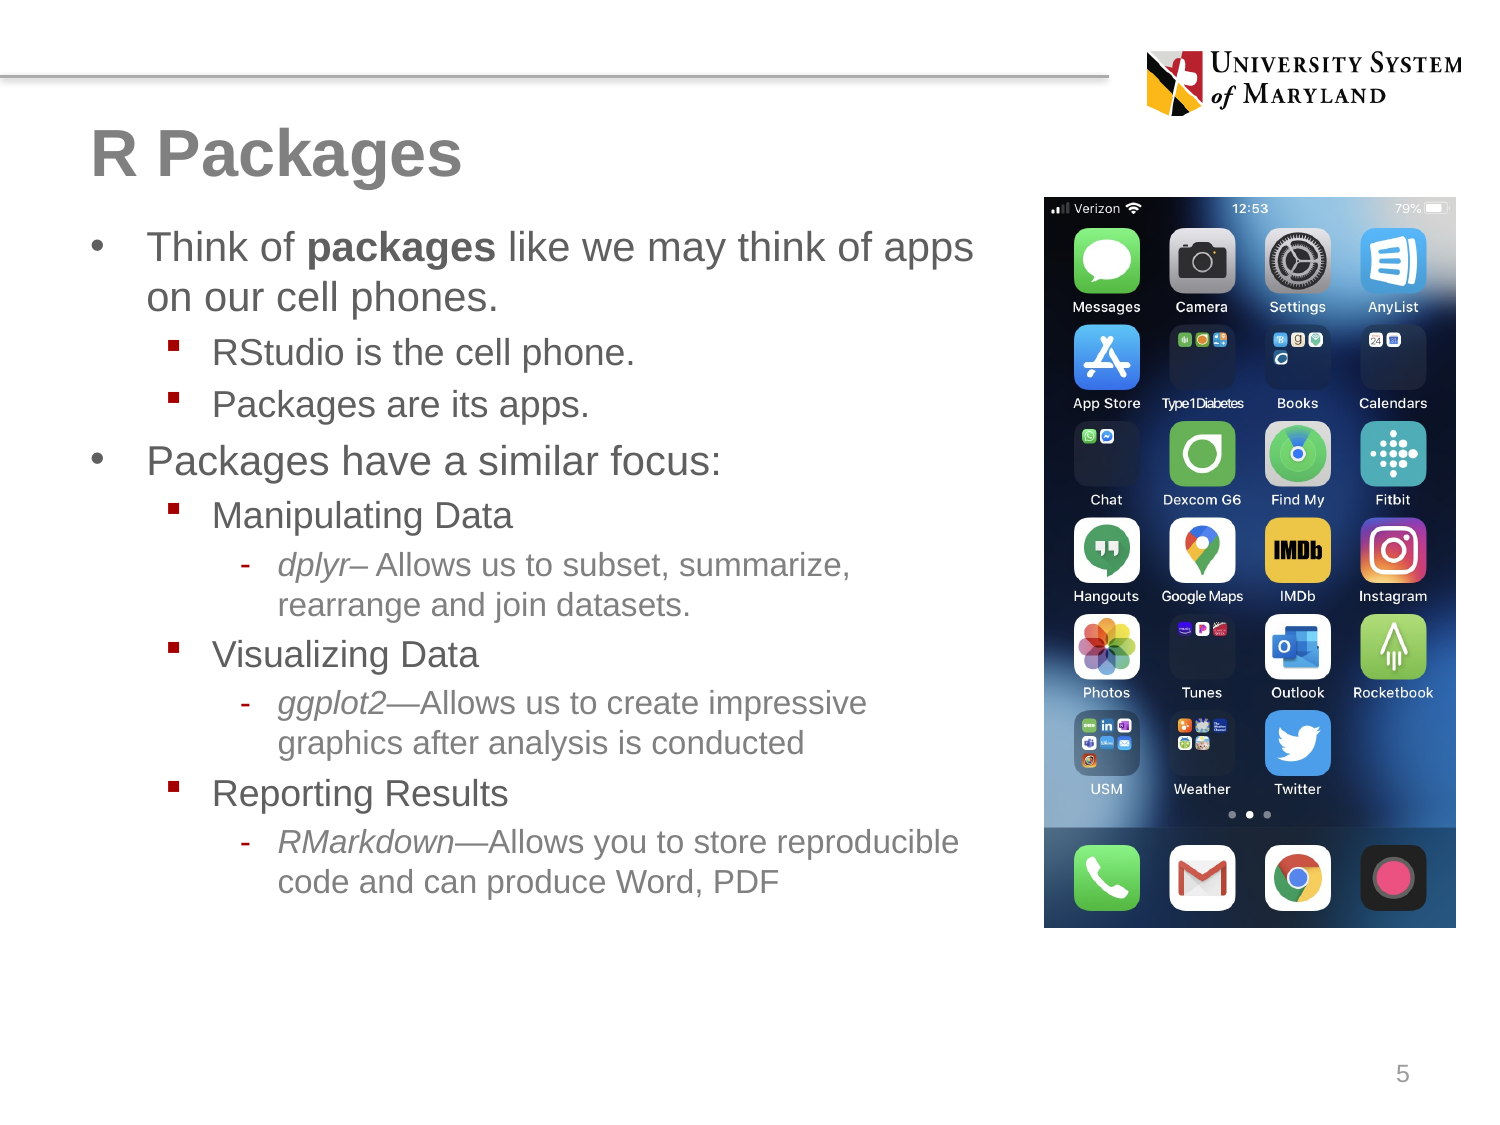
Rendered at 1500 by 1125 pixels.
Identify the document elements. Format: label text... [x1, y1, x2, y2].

title R Packages [75, 101, 1112, 267]
picture [1044, 197, 1456, 928]
slide_number 5 [1074, 1042, 1425, 1103]
text_box Think of packages like we may think of apps on our cell phones. RStudio is the cell phone. Packages are its apps. Packages have a similar focus: Manipulating Data dplyr– Allows us to subset, summarize, rearrange and join datasets. Visualizing Data ggplot2—Allows us to create impressive graphics after analysis is conducted Reporting Results RMarkdown—Allows you to store reproducible code and can produce Word, PDF [74, 212, 1015, 1054]
